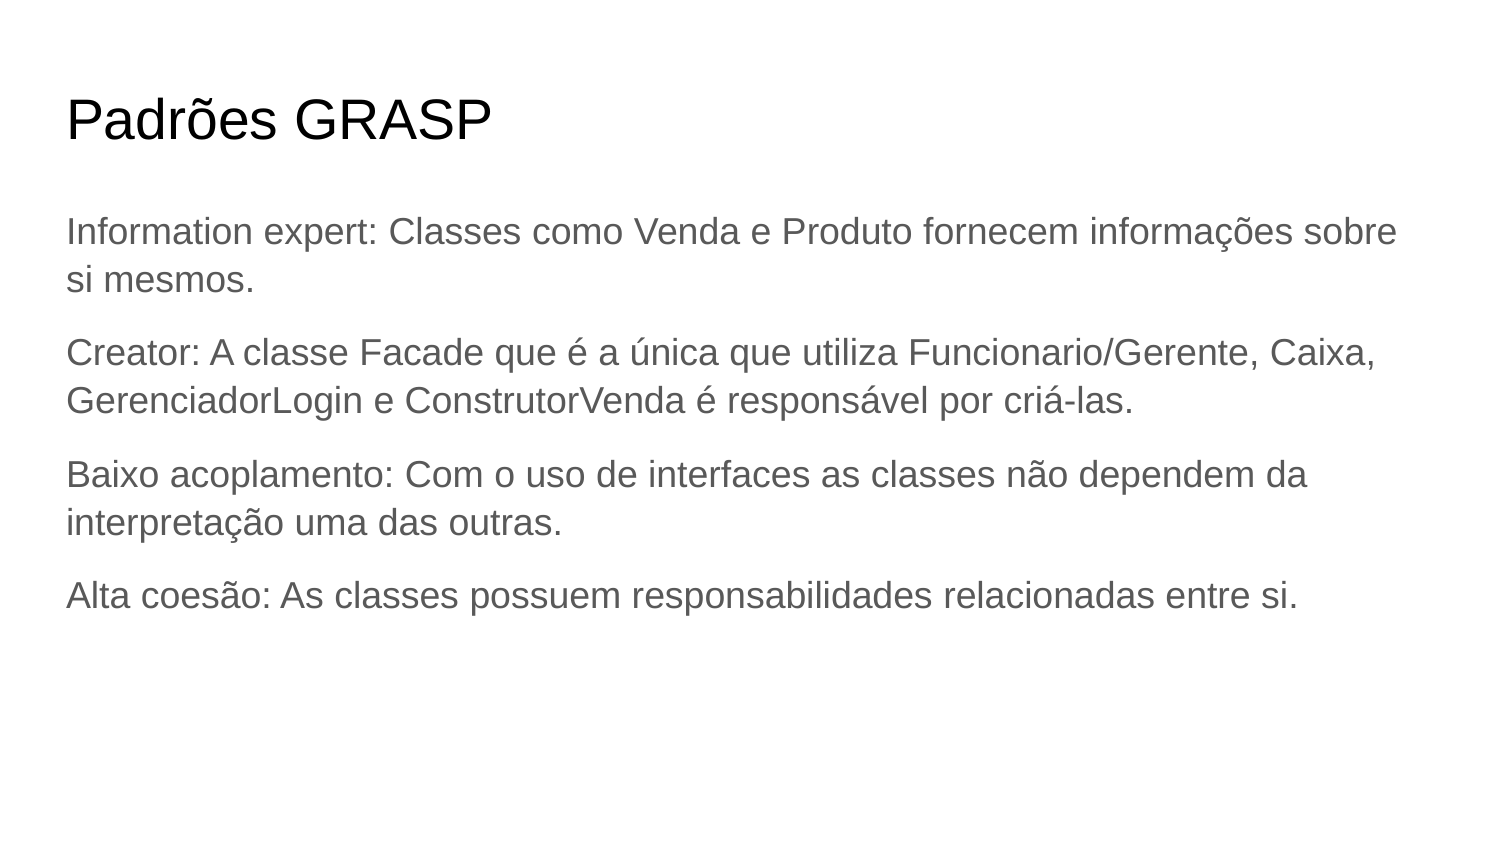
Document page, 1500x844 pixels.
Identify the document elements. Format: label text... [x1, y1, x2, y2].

title Padrões GRASP [51, 72, 1449, 167]
list Information expert: Classes como Venda e Produto fornecem informações sobre si mesmos. Creator: A classe Facade que é a única que utiliza Funcionario/Gerente, Caixa, GerenciadorLogin e ConstrutorVenda é responsável por criá-las. Baixo acoplamento: Com o uso de interfaces as classes não dependem da interpretação uma das outras. Alta coesão: As classes possuem responsabilidades relacionadas entre si. [51, 189, 1449, 750]
